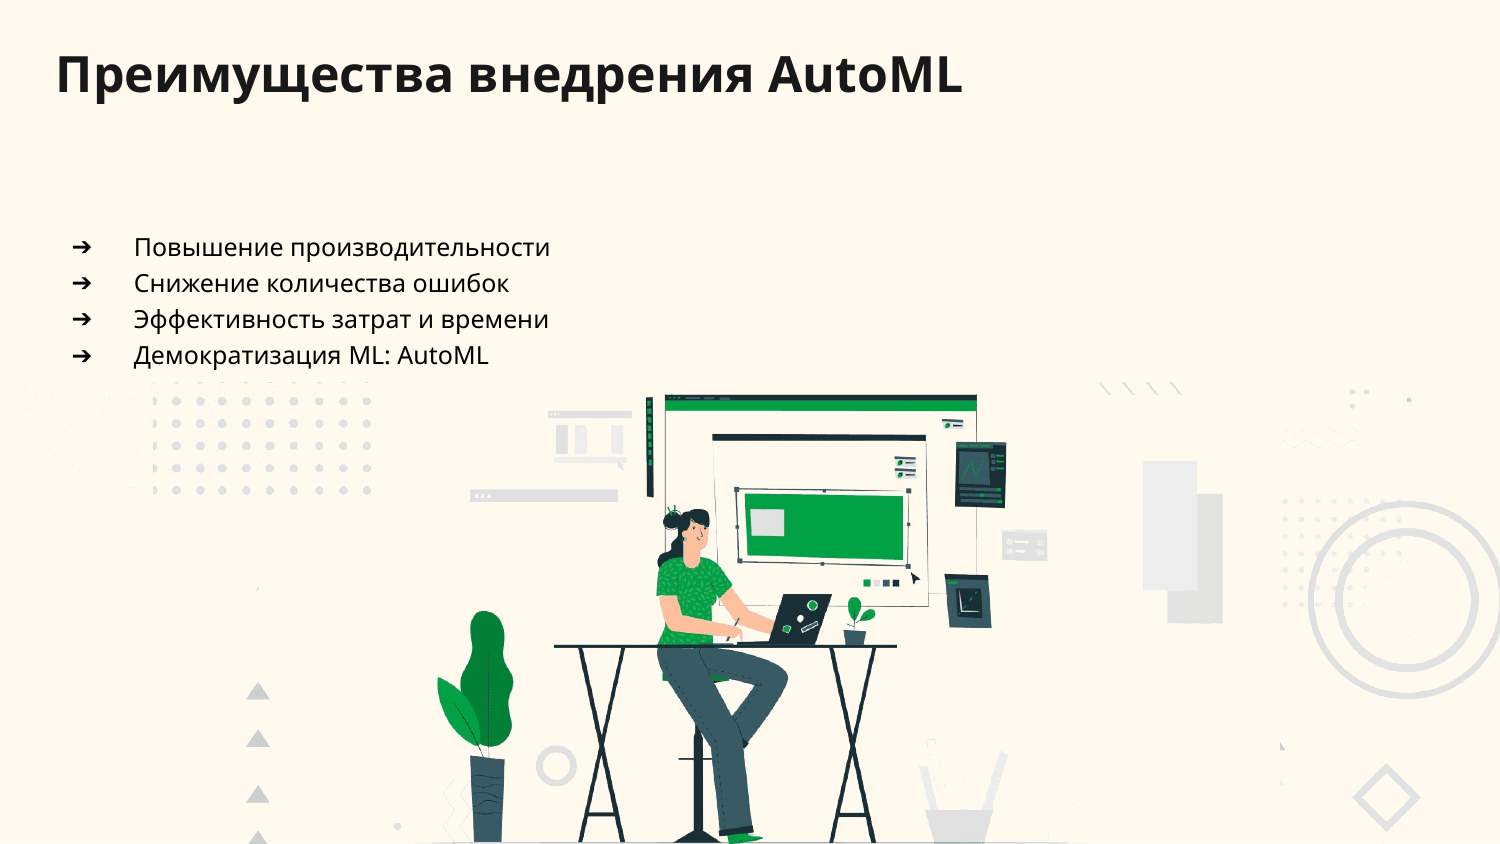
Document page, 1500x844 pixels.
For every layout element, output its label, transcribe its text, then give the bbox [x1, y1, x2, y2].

text_box Повышение производительности Снижение количества ошибок Эффективность затрат и времени Демократизация ML: AutoML [69, 224, 1381, 370]
picture [0, 381, 1500, 844]
title Преимущества внедрения AutoML [53, 40, 1395, 184]
